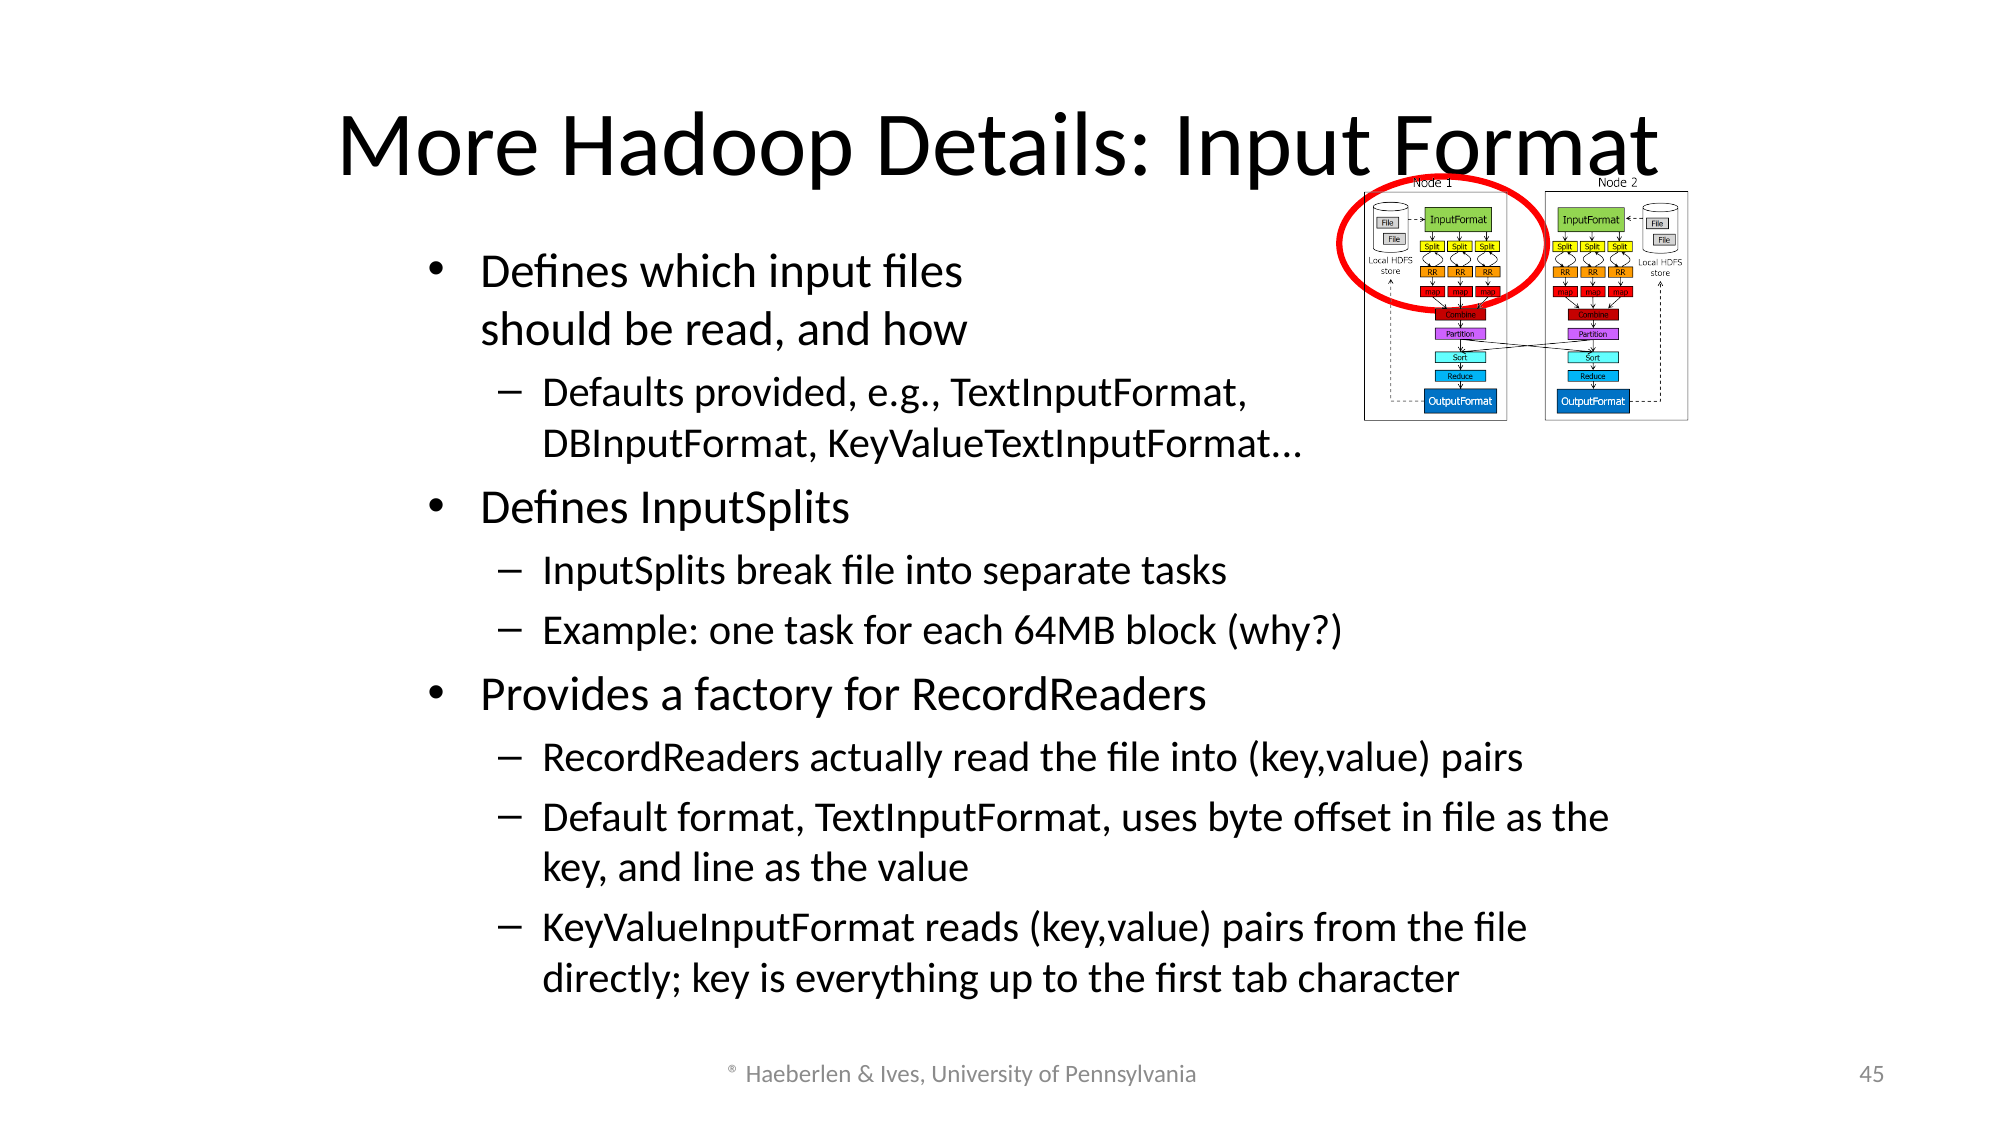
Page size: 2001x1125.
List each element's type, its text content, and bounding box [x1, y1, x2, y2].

text_box [1339, 210, 1353, 277]
slide_number 45 [1433, 1042, 1900, 1103]
picture [1358, 174, 1696, 425]
footer ® Haeberlen & Ives, University of Pennsylvania [646, 1042, 1279, 1103]
title More Hadoop Details: Input Format [99, 45, 1900, 233]
list Defines which input files should be read, and how Defaults provided, e.g., TextInputFormat, DBInputFormat, KeyValueTextInputFormat... Defines InputSplits InputSplits break file into separate tasks Example: one task for each 64MB block (why?) Provides a factory for RecordReaders RecordReaders actually read the file into (key,value) pairs Default format, TextInputFormat, uses byte offset in file as the key, and line as the value KeyValueInputFormat reads (key,value) pairs from the file directly; key is everything up to the first tab character [412, 231, 1688, 1016]
